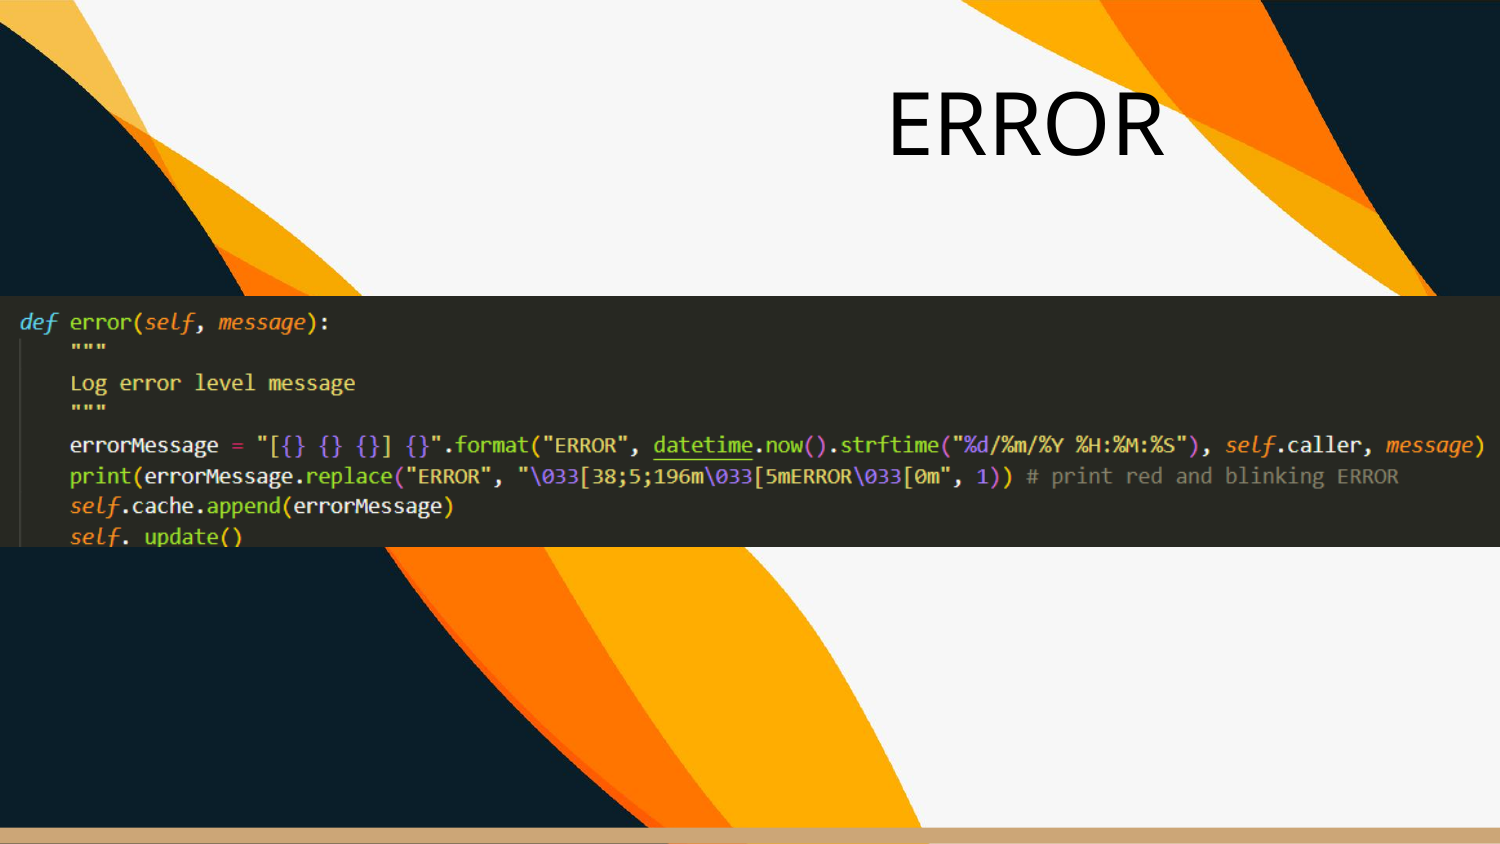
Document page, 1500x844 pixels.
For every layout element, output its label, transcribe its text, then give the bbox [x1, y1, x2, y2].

title ERROR [51, 51, 1449, 189]
picture [0, 0, 1500, 827]
